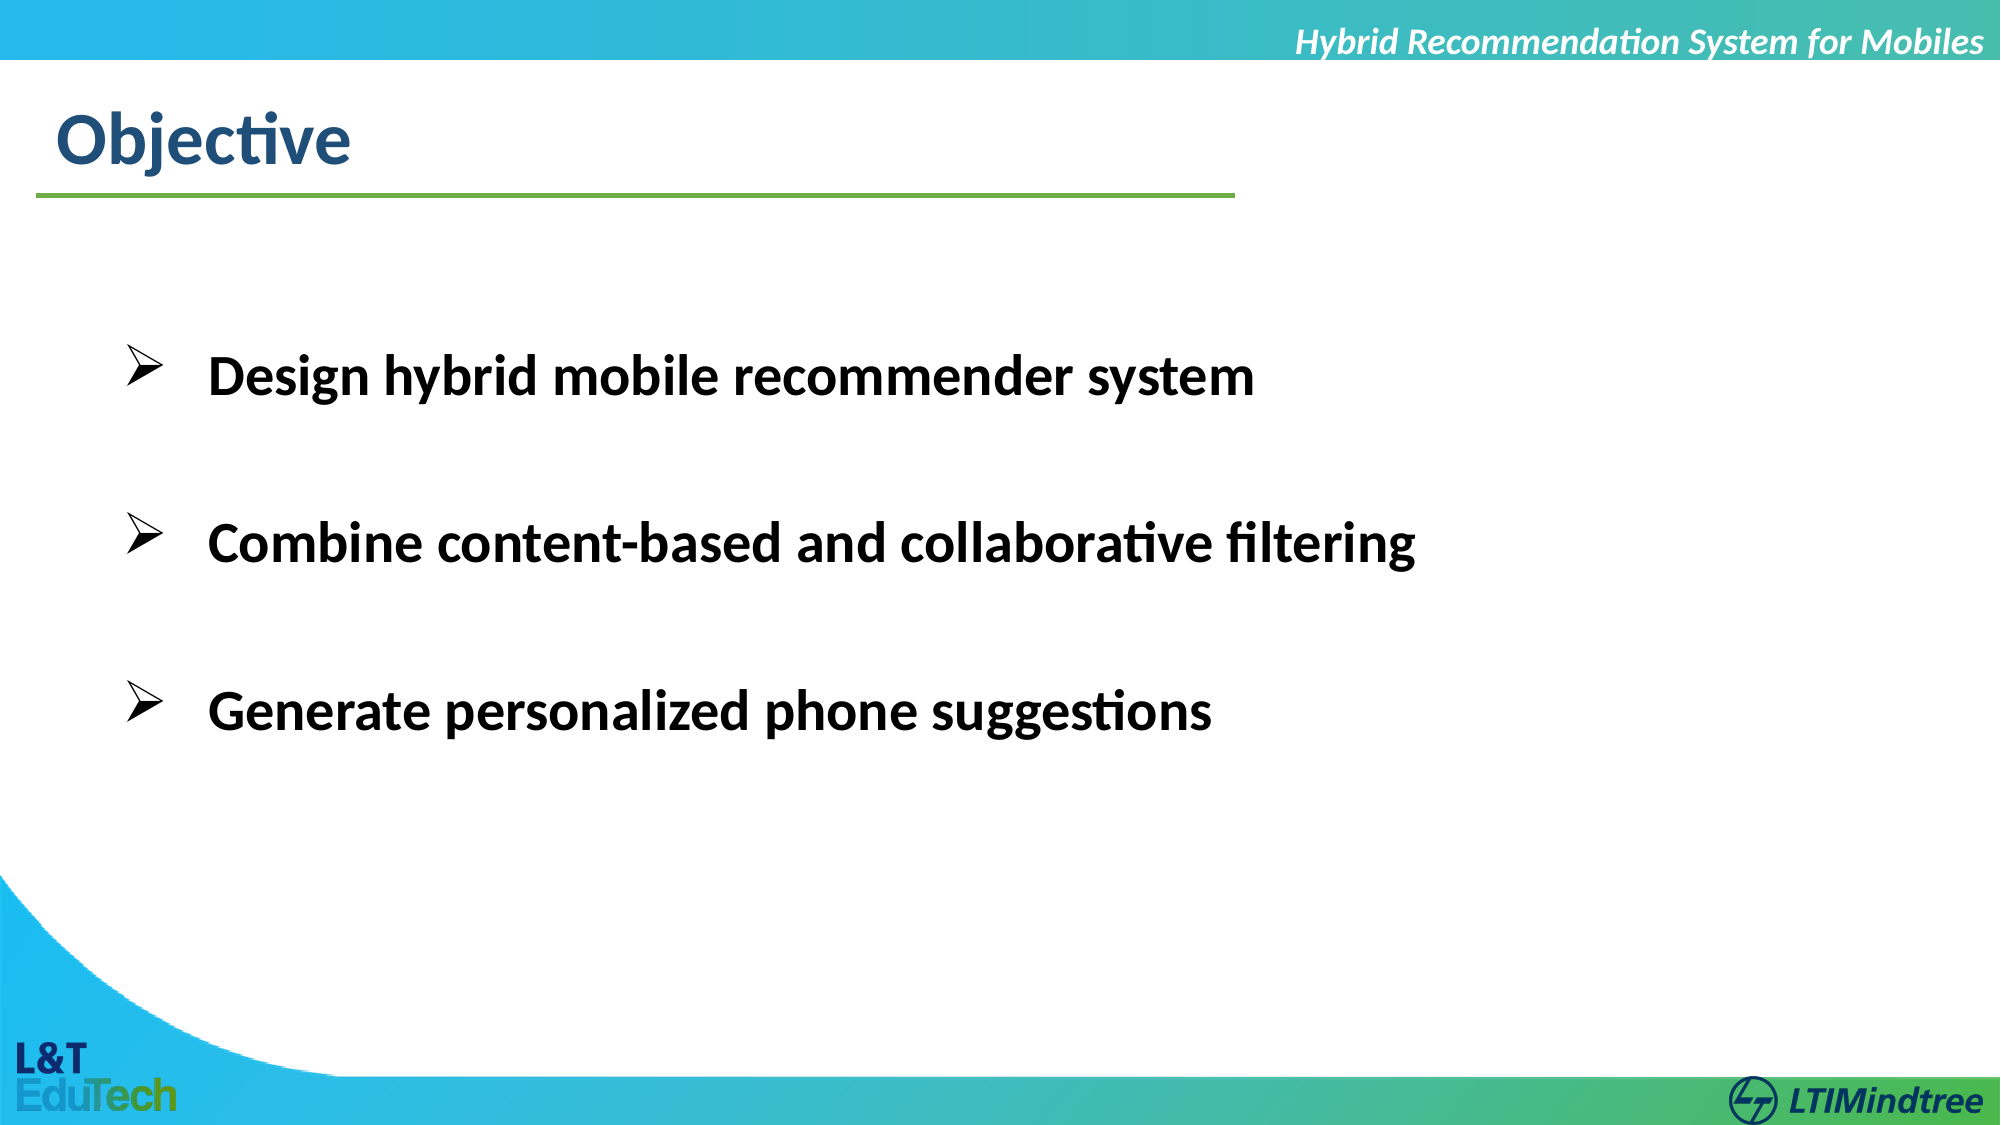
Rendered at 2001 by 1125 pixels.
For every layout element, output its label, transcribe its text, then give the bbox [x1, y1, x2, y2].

list Design hybrid mobile recommender system Combine content-based and collaborative filtering Generate personalized phone suggestions [107, 337, 1785, 889]
picture [0, 875, 2000, 1125]
text_box Objective [41, 82, 1785, 188]
text_box Hybrid Recommendation System for Mobiles [999, 9, 2000, 114]
